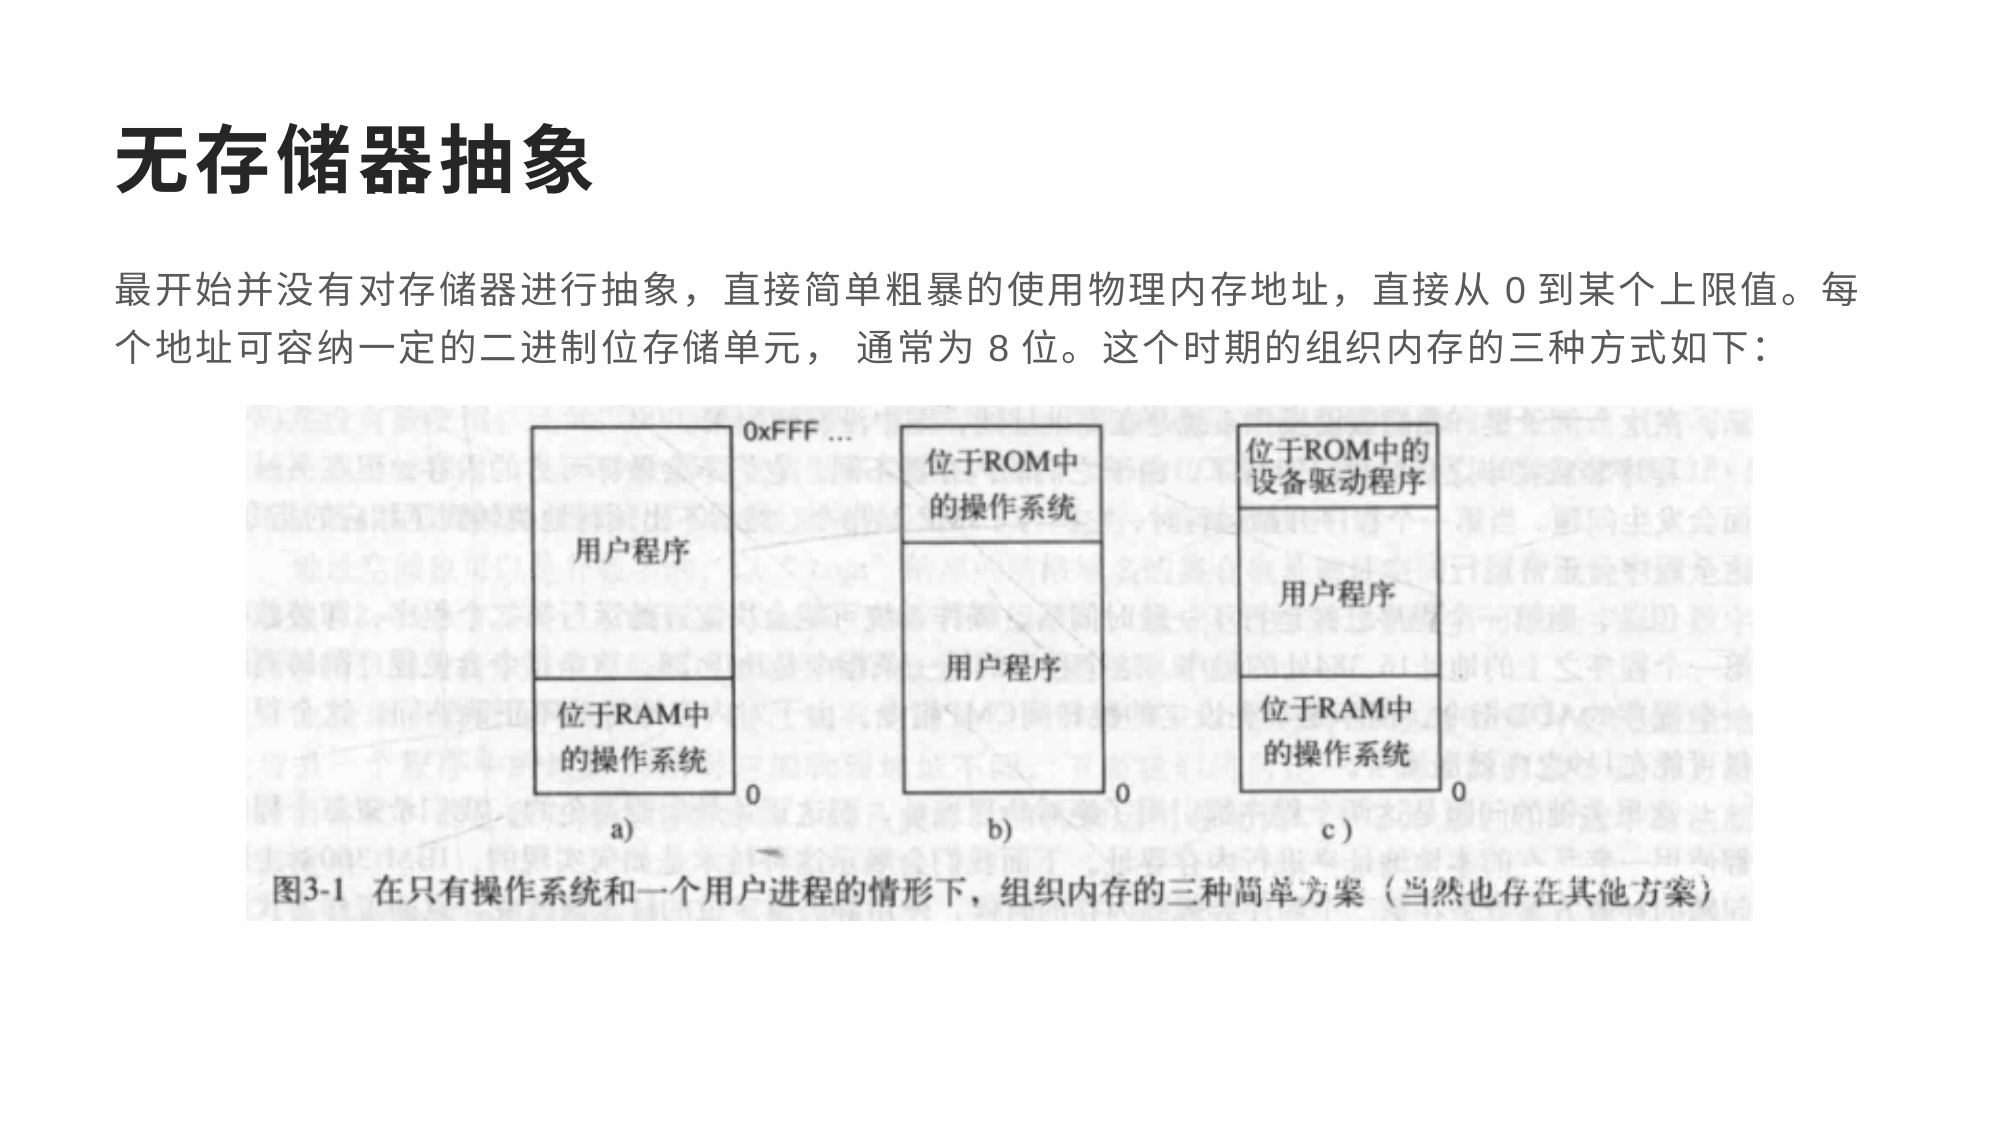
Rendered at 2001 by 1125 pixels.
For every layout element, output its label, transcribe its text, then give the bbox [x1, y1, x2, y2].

title 无存储器抽象 [99, 99, 1900, 216]
list 最开始并没有对存储器进行抽象，直接简单粗暴的使用物理内存地址，直接从0到某个上限值。每个地址可容纳一定的二进制位存储单元， 通常为8位。这个时期的组织内存的三种方式如下： [99, 244, 1900, 1026]
picture [246, 405, 1753, 921]
